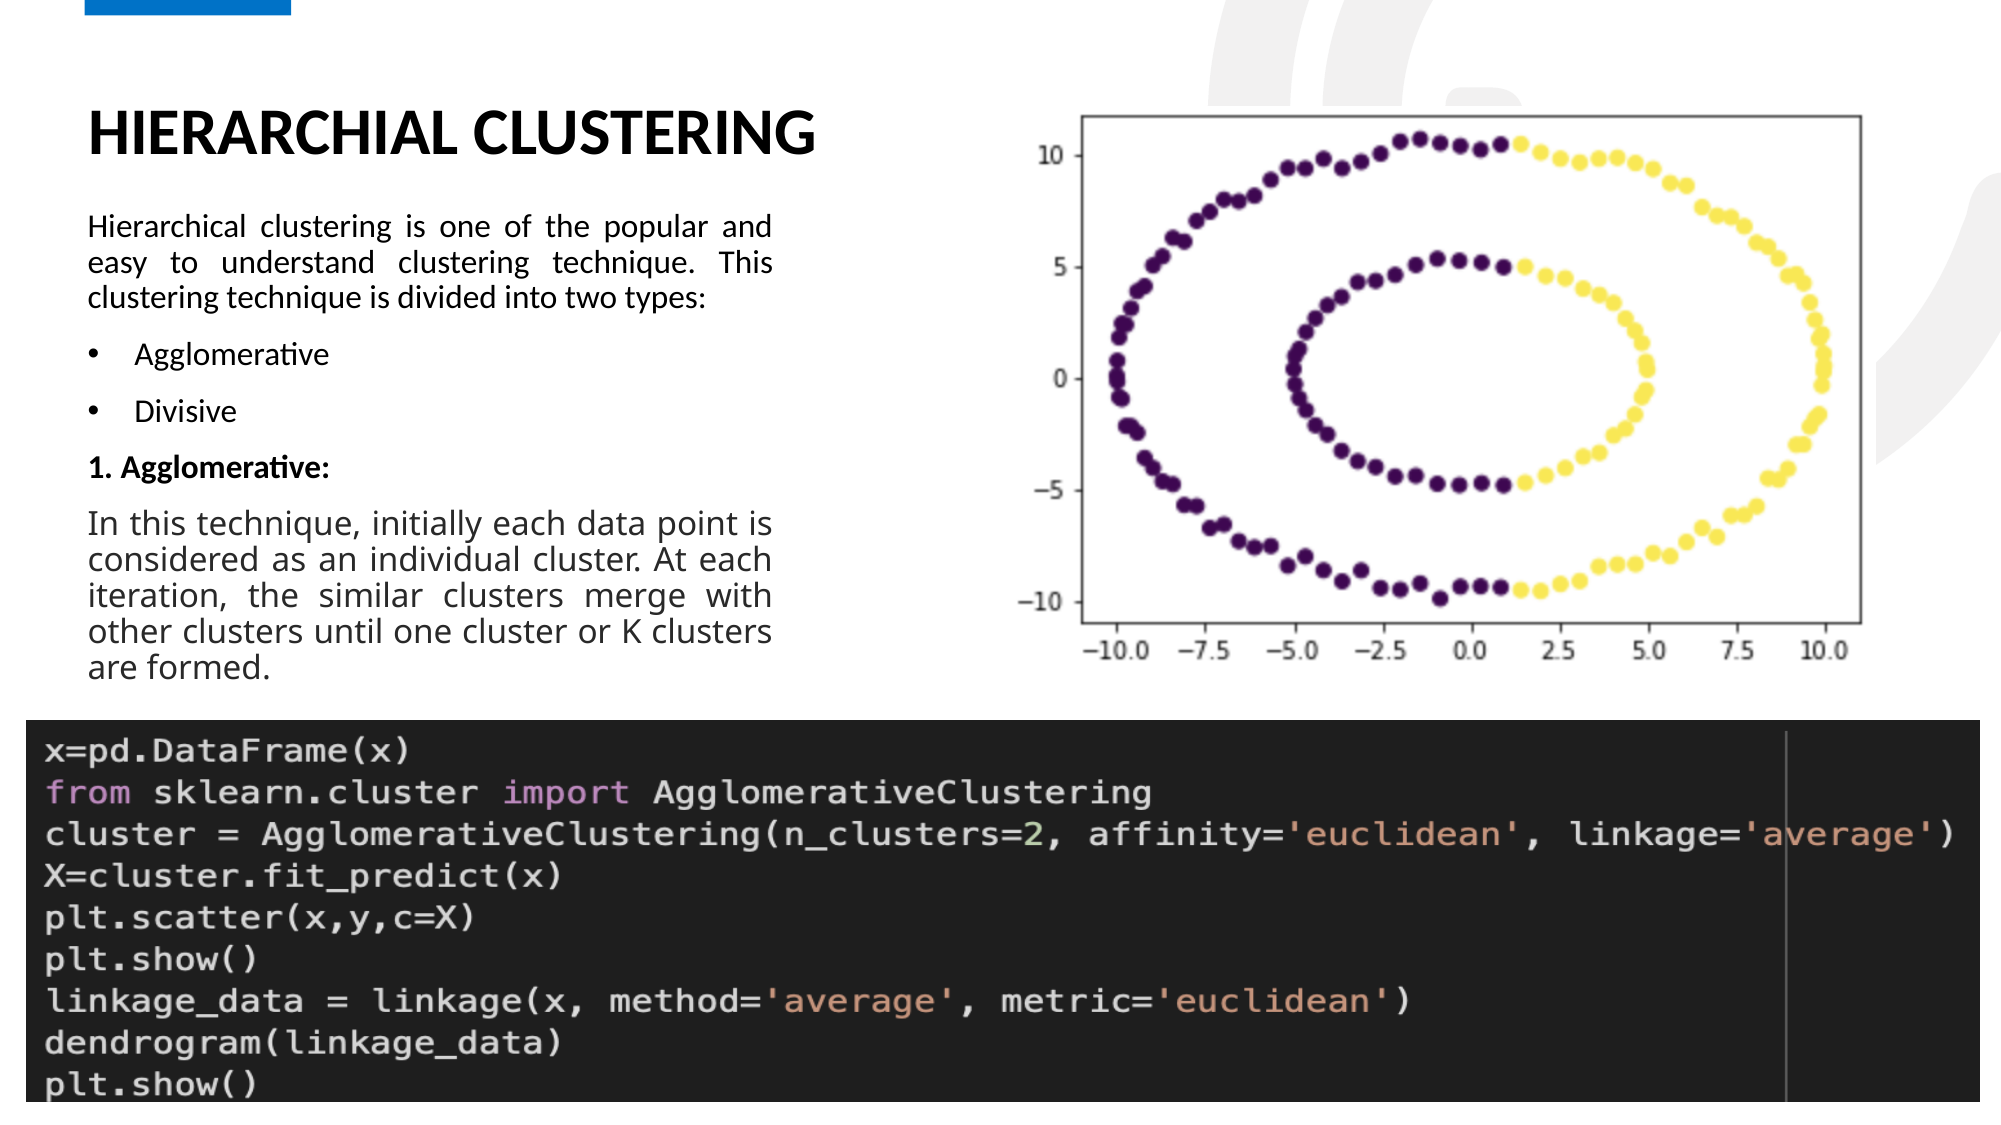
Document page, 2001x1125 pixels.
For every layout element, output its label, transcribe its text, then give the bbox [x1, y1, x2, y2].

picture [26, 720, 1980, 1102]
title HIERARCHIAL CLUSTERING [73, 0, 896, 177]
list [1002, 106, 1876, 671]
list Hierarchical clustering is one of the popular and easy to understand clustering technique. This clustering technique is divided into two types: Agglomerative Divisive 1. Agglomerative: In this technique, initially each data point is considered as an individual cluster. At each iteration, the similar clusters merge with other clusters until one cluster or K clusters are formed. [72, 201, 790, 720]
